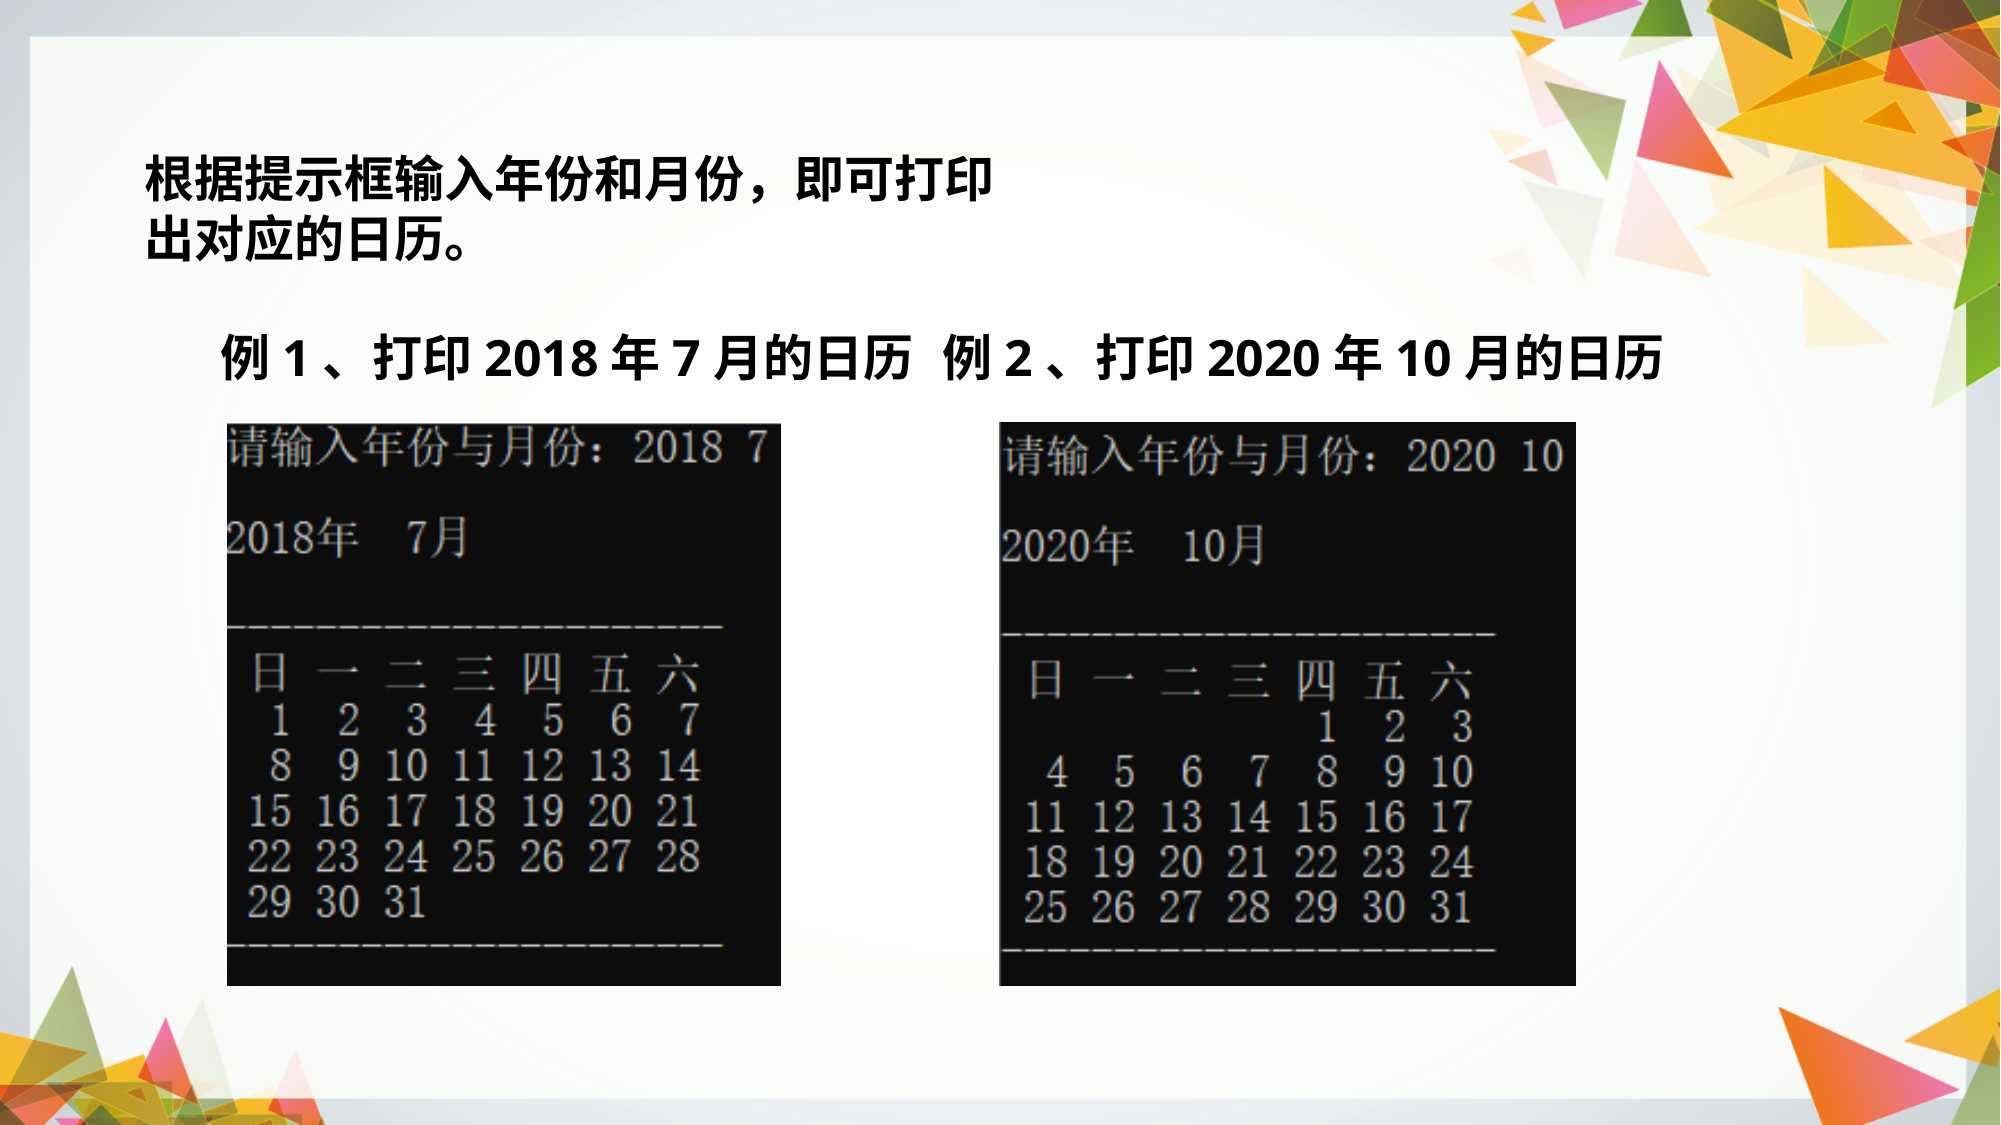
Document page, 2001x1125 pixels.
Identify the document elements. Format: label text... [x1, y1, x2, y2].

text_box 根据提示框输入年份和月份，即可打印出对应的日历。 [136, 139, 1039, 301]
text_box 例2、打印2020年10月的日历 [935, 318, 1838, 480]
text_box 例1、打印2018年7月的日历 [212, 318, 935, 480]
picture [0, 0, 2000, 1125]
